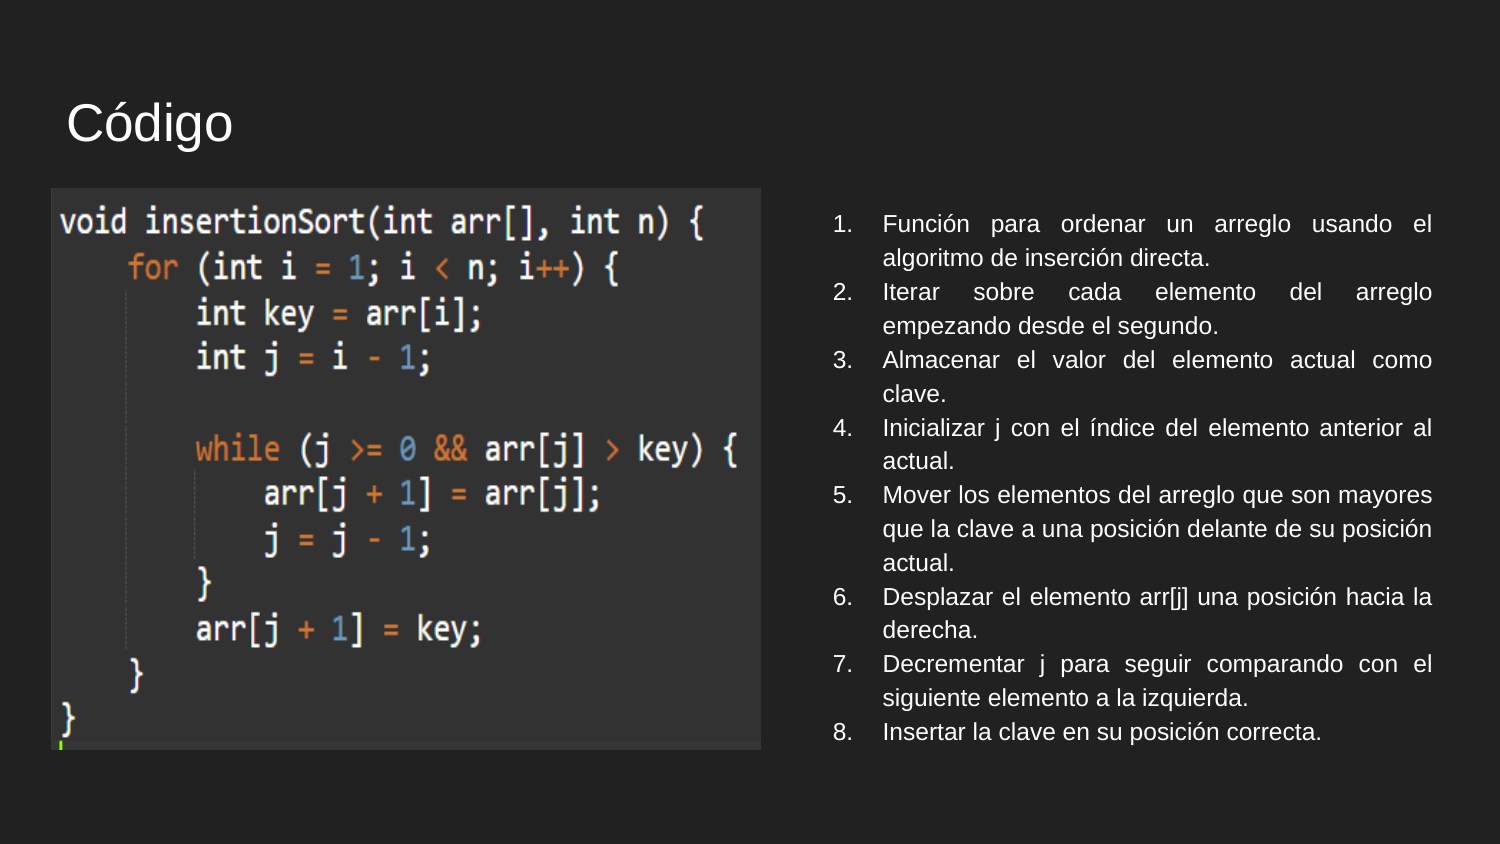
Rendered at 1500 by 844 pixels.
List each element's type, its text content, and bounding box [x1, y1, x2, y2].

picture [50, 188, 761, 750]
list Función para ordenar un arreglo usando el algoritmo de inserción directa. Iterar sobre cada elemento del arreglo empezando desde el segundo. Almacenar el valor del elemento actual como clave. Inicializar j con el índice del elemento anterior al actual. Mover los elementos del arreglo que son mayores que la clave a una posición delante de su posición actual. Desplazar el elemento arr[j] una posición hacia la derecha. Decrementar j para seguir comparando con el siguiente elemento a la izquierda. Insertar la clave en su posición correcta. [792, 189, 1449, 750]
title Código [51, 72, 1449, 167]
